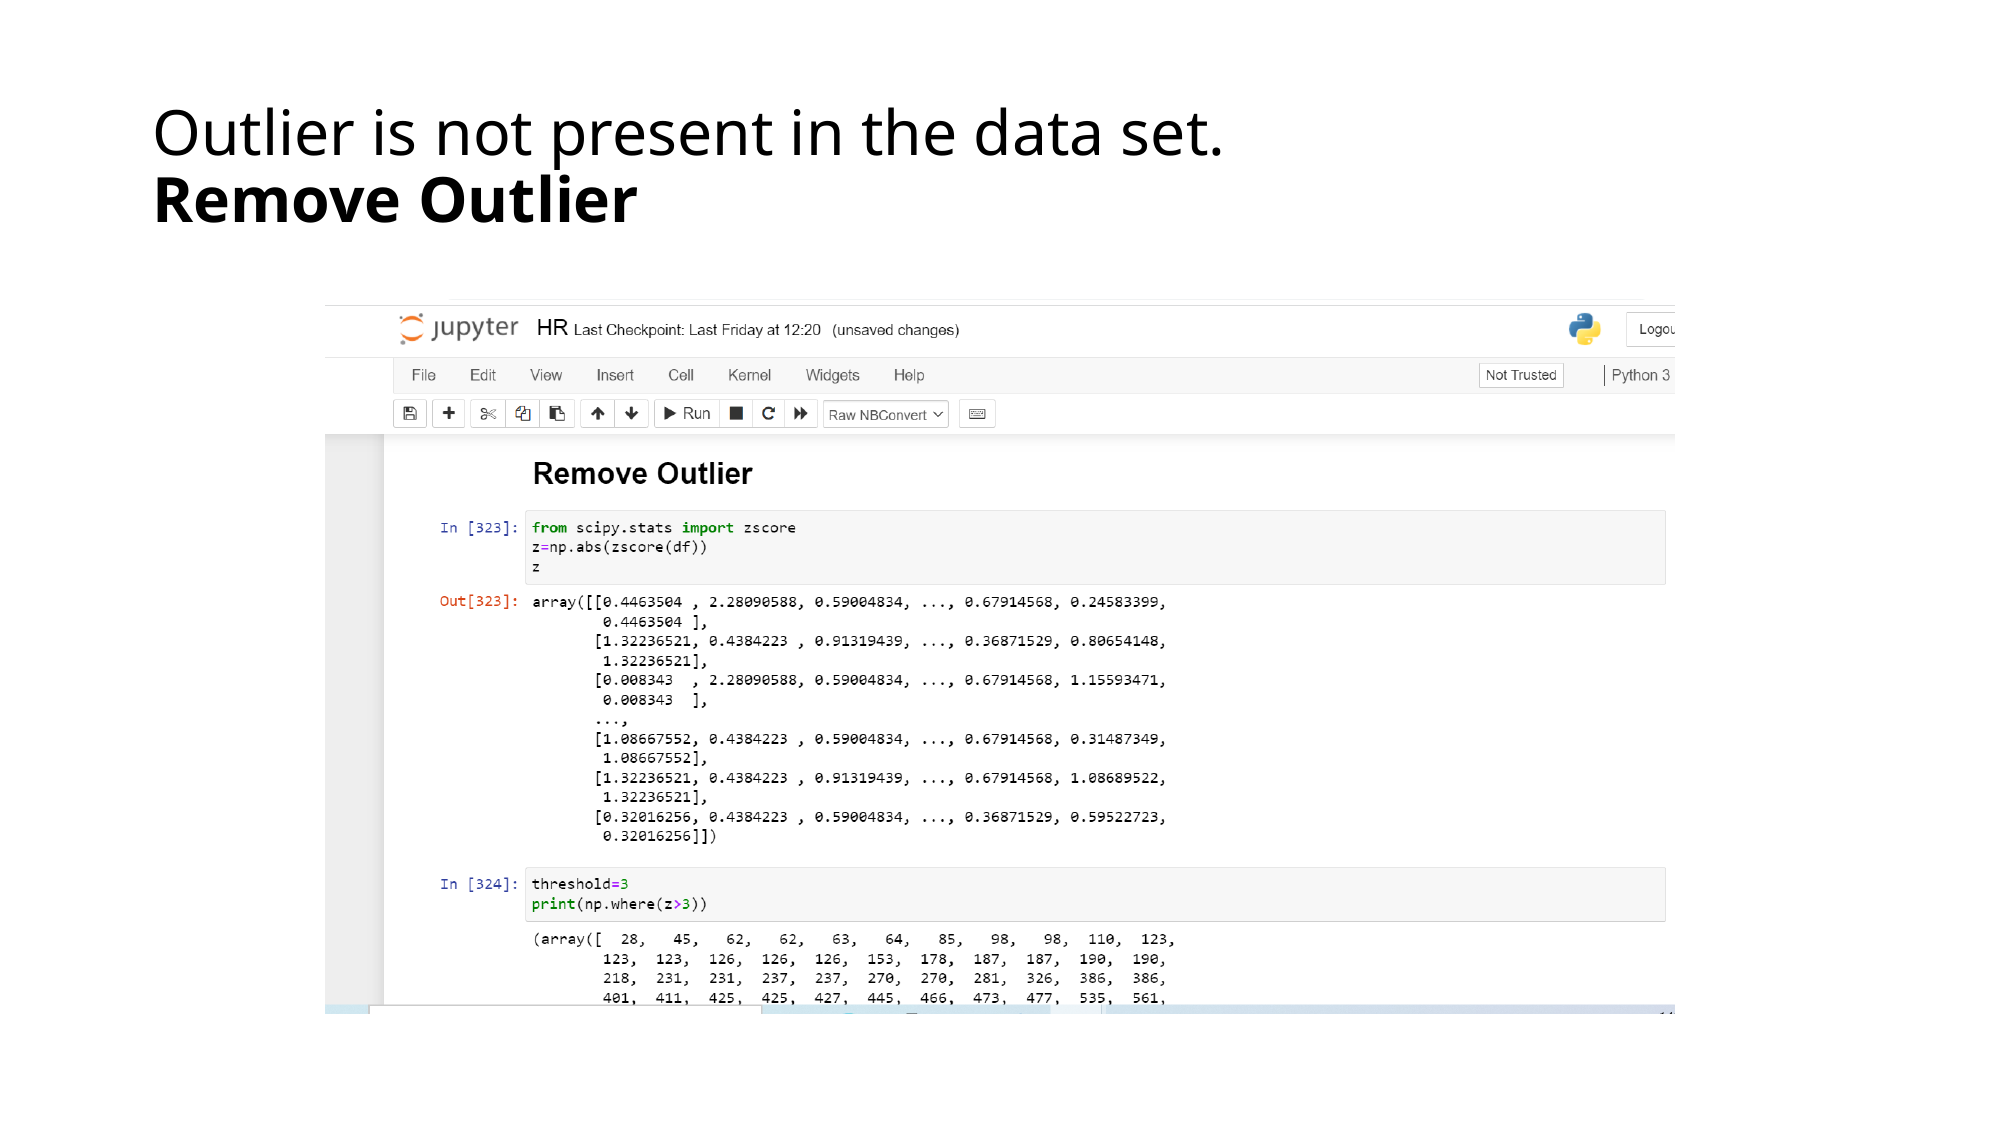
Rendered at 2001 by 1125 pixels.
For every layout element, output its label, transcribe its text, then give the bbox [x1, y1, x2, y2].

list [325, 299, 1675, 1014]
title Outlier is not present in the data set. Remove Outlier [137, 59, 1863, 278]
